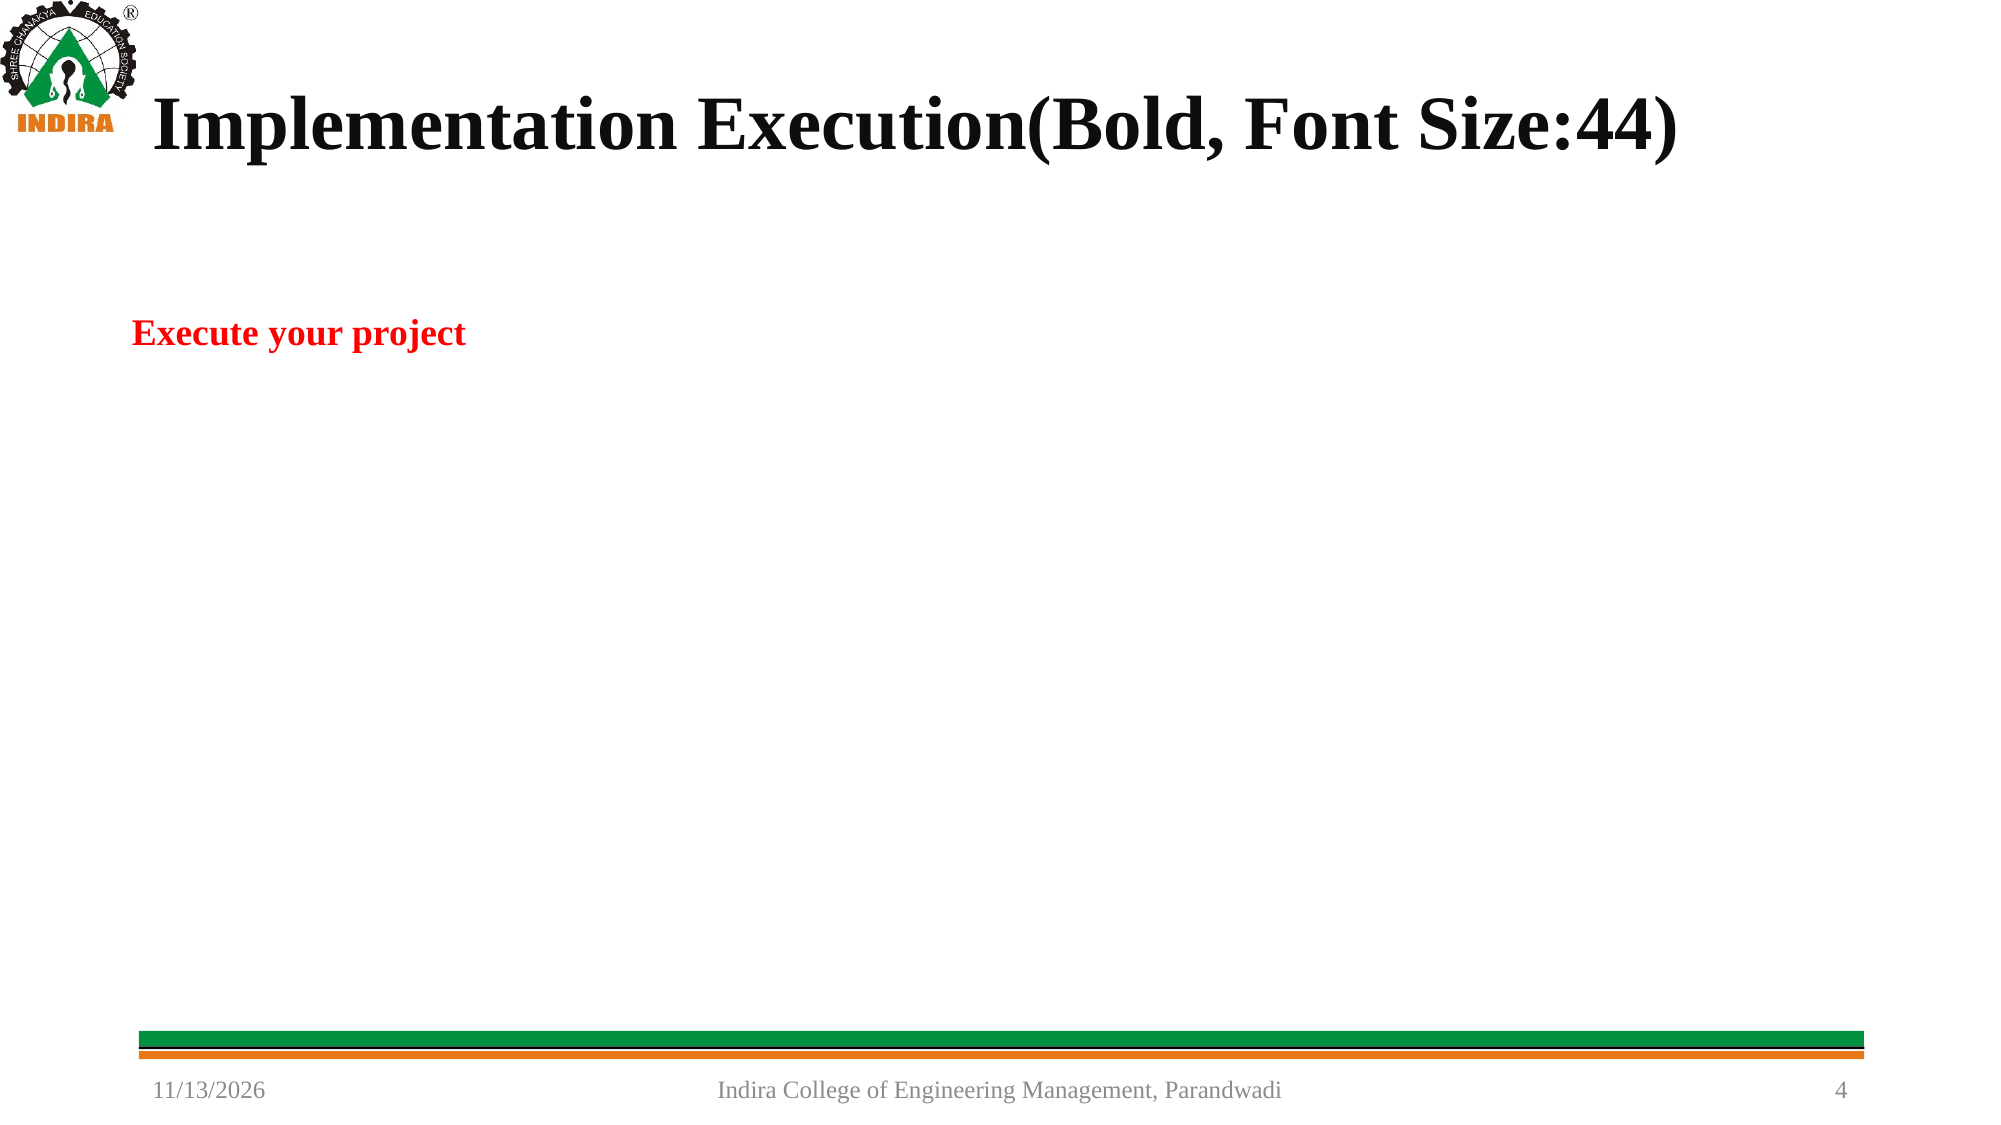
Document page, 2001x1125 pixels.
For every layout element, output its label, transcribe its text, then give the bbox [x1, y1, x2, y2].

slide_number 4 [1412, 1058, 1863, 1119]
picture [0, 0, 139, 132]
footer Indira College of Engineering Management, Parandwadi [662, 1058, 1338, 1119]
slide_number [137, 1058, 588, 1119]
text_box Execute your project [117, 300, 833, 360]
title Implementation Execution(Bold, Font Size:44) [136, 46, 1864, 205]
